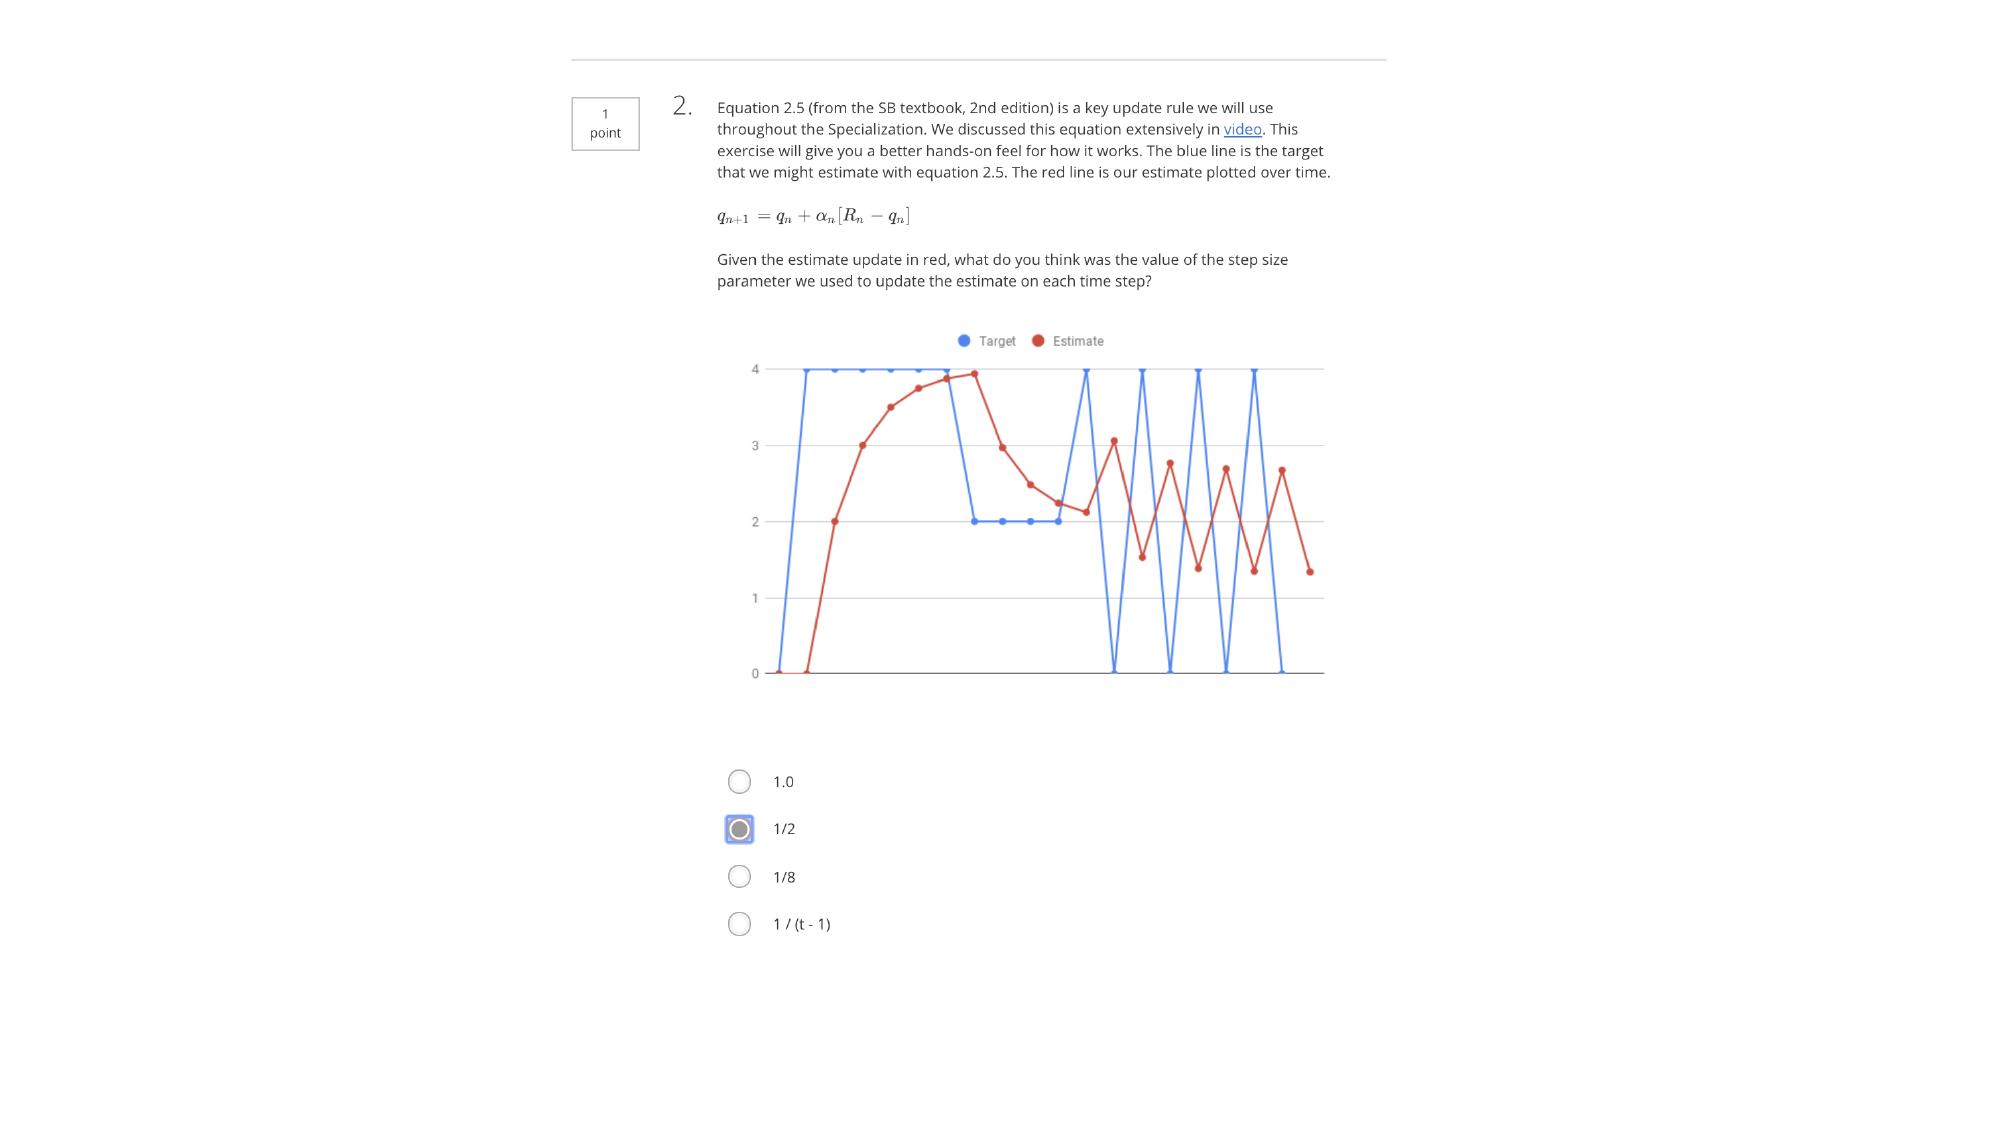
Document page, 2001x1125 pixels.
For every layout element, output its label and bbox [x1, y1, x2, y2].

list [508, 39, 1492, 968]
